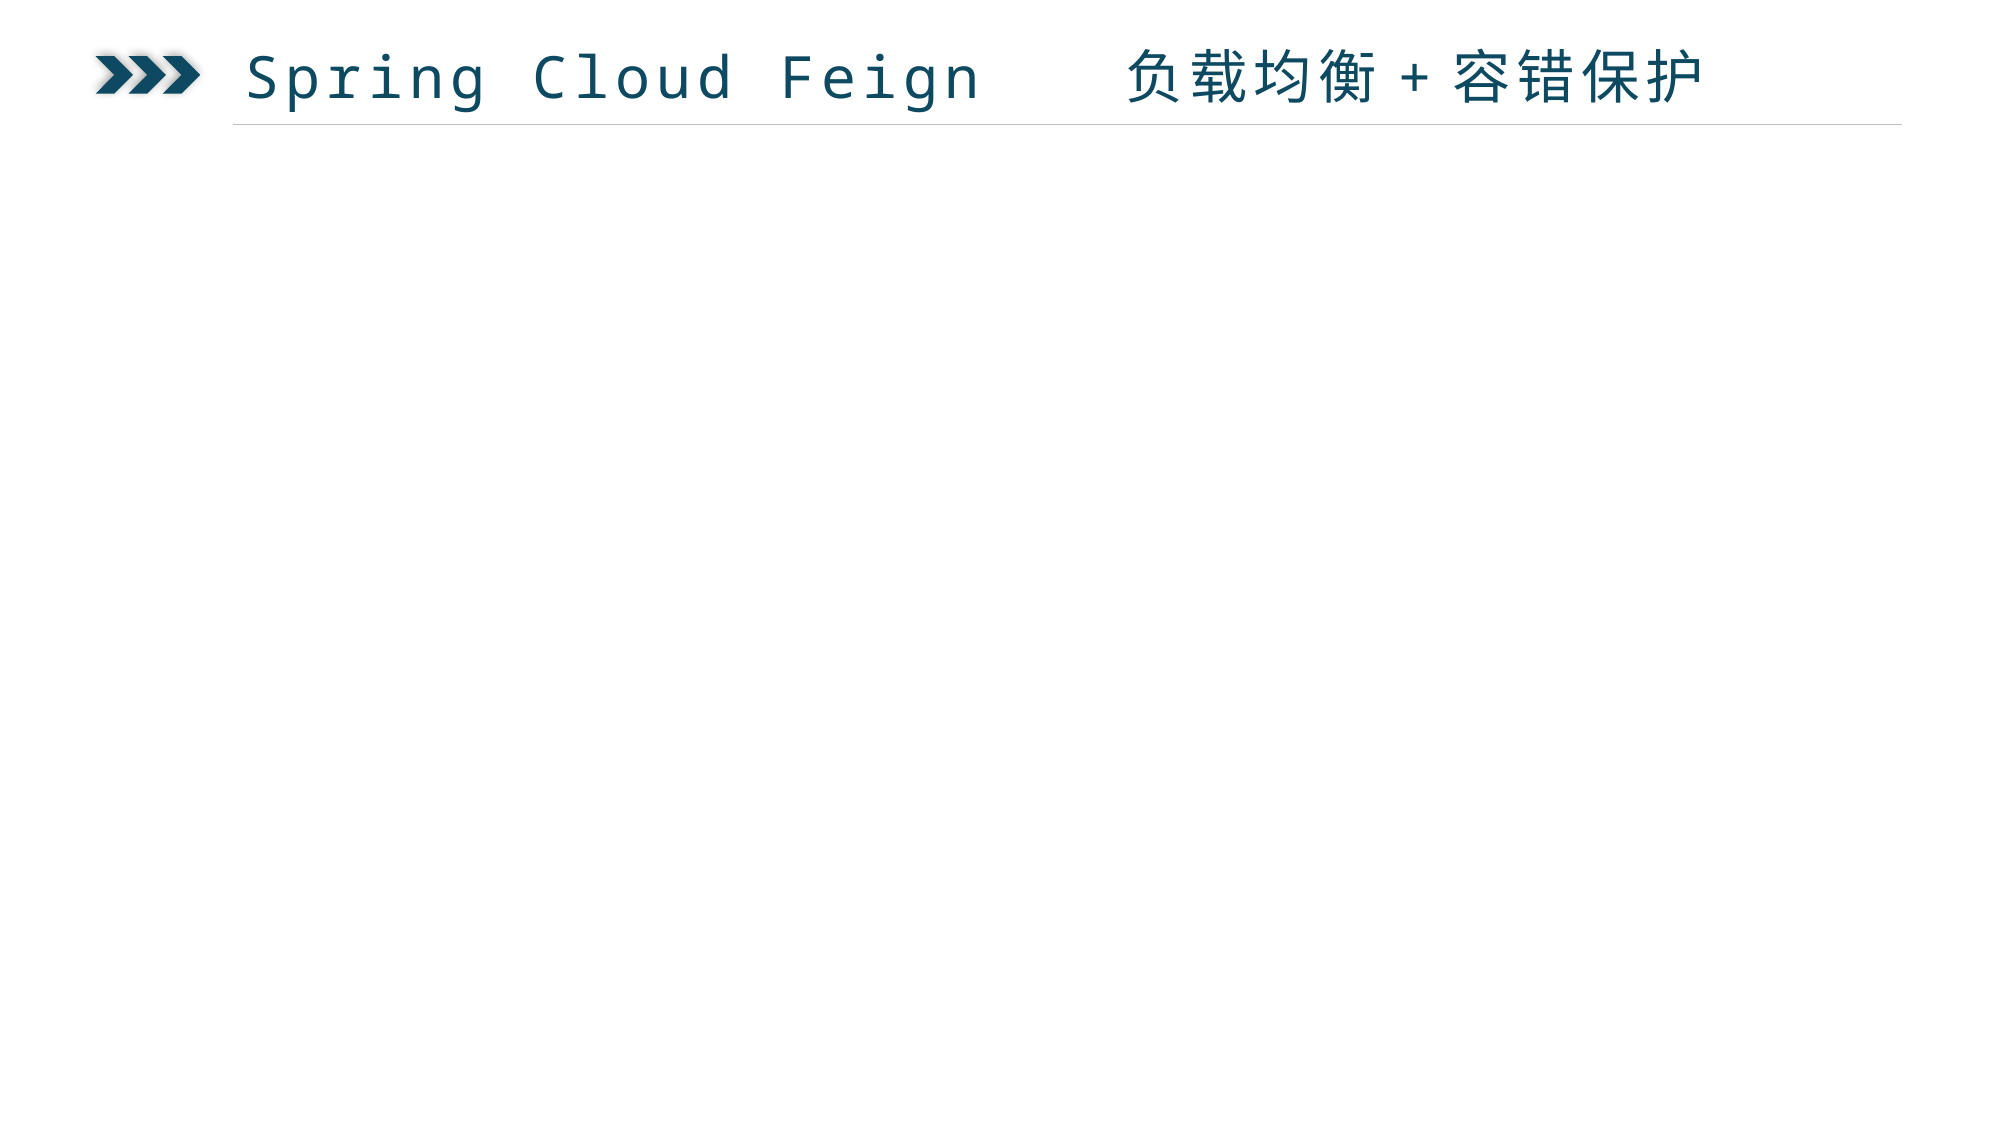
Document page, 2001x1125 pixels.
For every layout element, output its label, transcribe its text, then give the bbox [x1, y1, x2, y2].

text_box Spring Cloud Feign 负载均衡+容错保护 [232, 34, 1902, 117]
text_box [95, 56, 201, 94]
